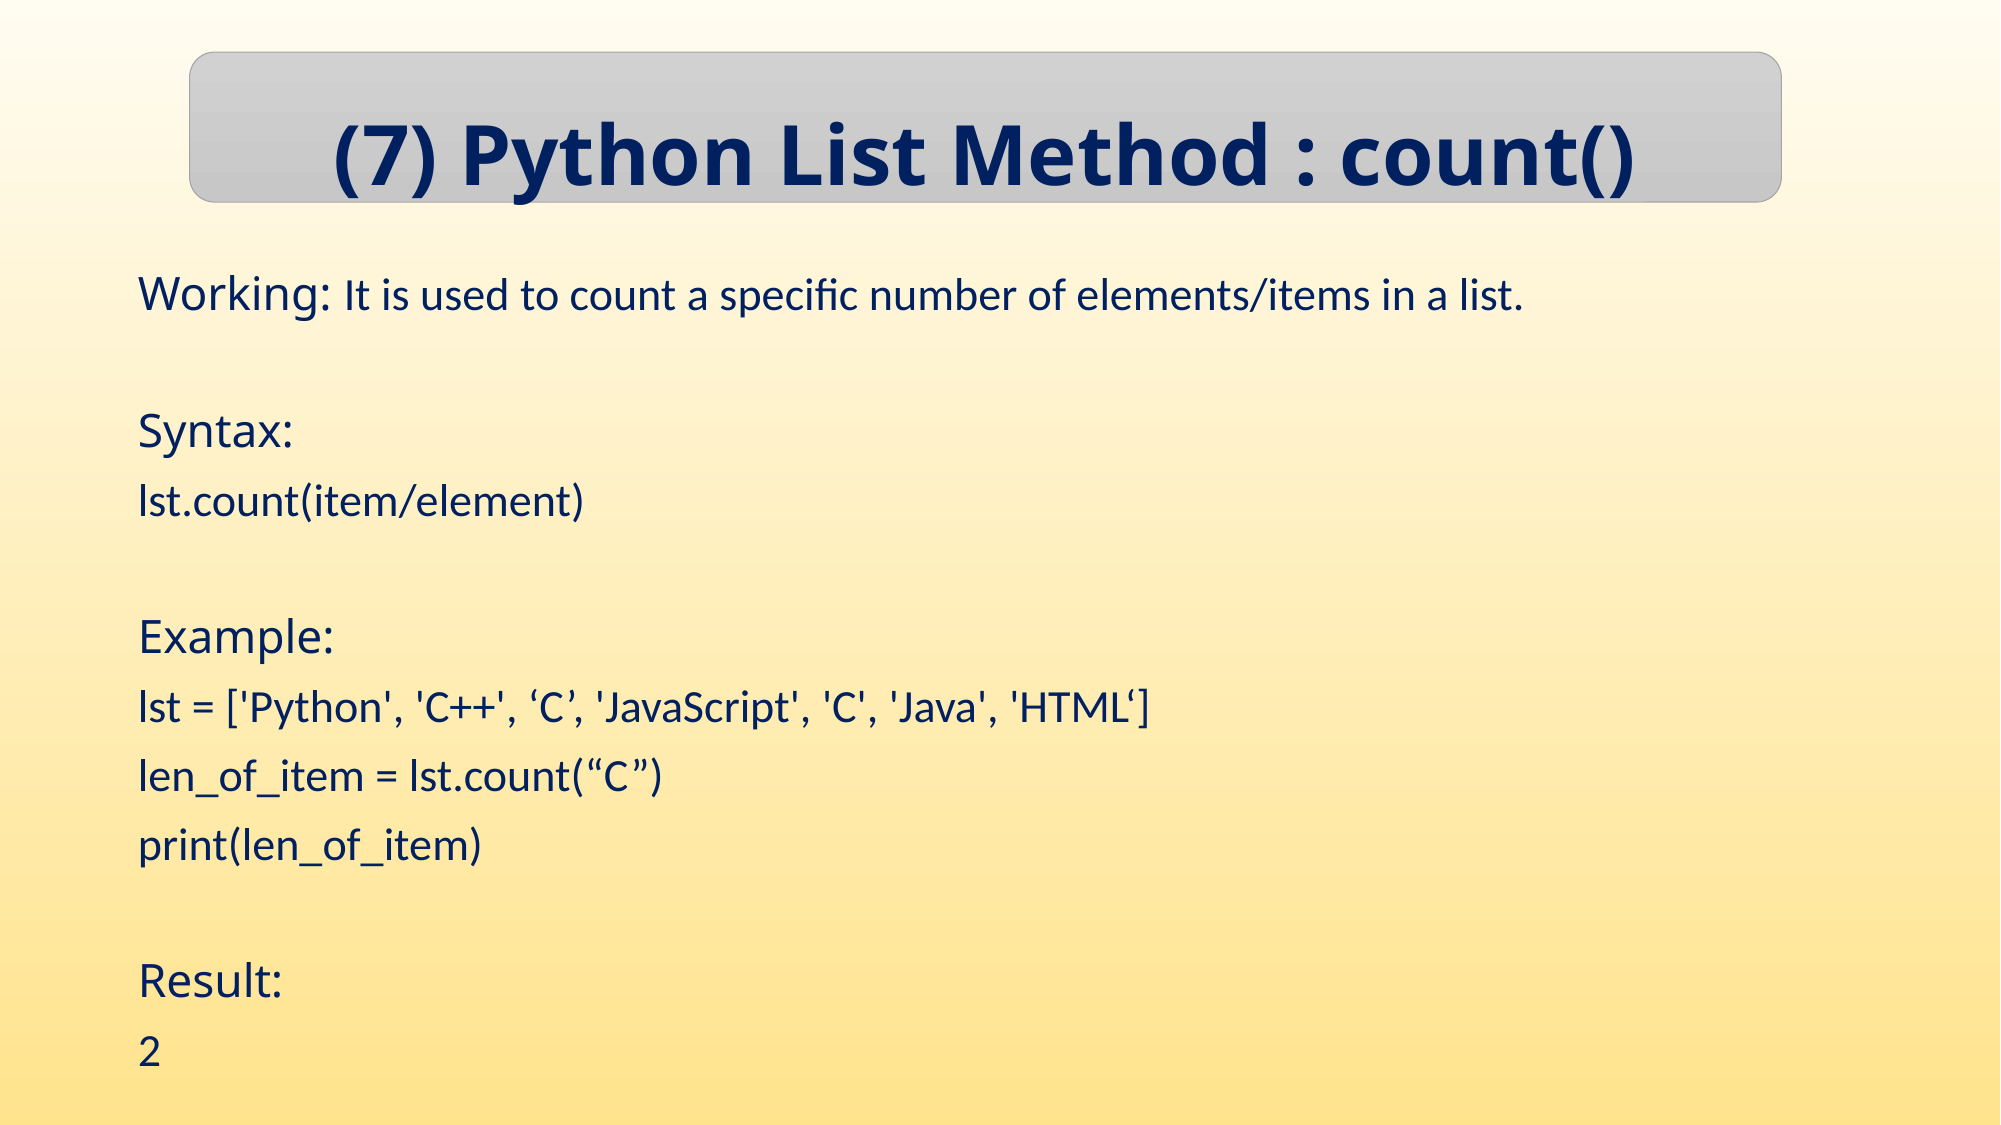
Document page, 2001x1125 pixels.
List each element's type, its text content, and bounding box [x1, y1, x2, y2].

list Working: It is used to count a specific number of elements/items in a list. Syntax: lst.count(item/element) Example: lst = ['Python', 'C++', ‘C’, 'JavaScript', 'C', 'Java', 'HTML‘] len_of_item = lst.count(“C”) print(len_of_item) Result: 2 [122, 263, 1848, 1090]
text_box (7) Python List Method : count() [189, 51, 1782, 203]
